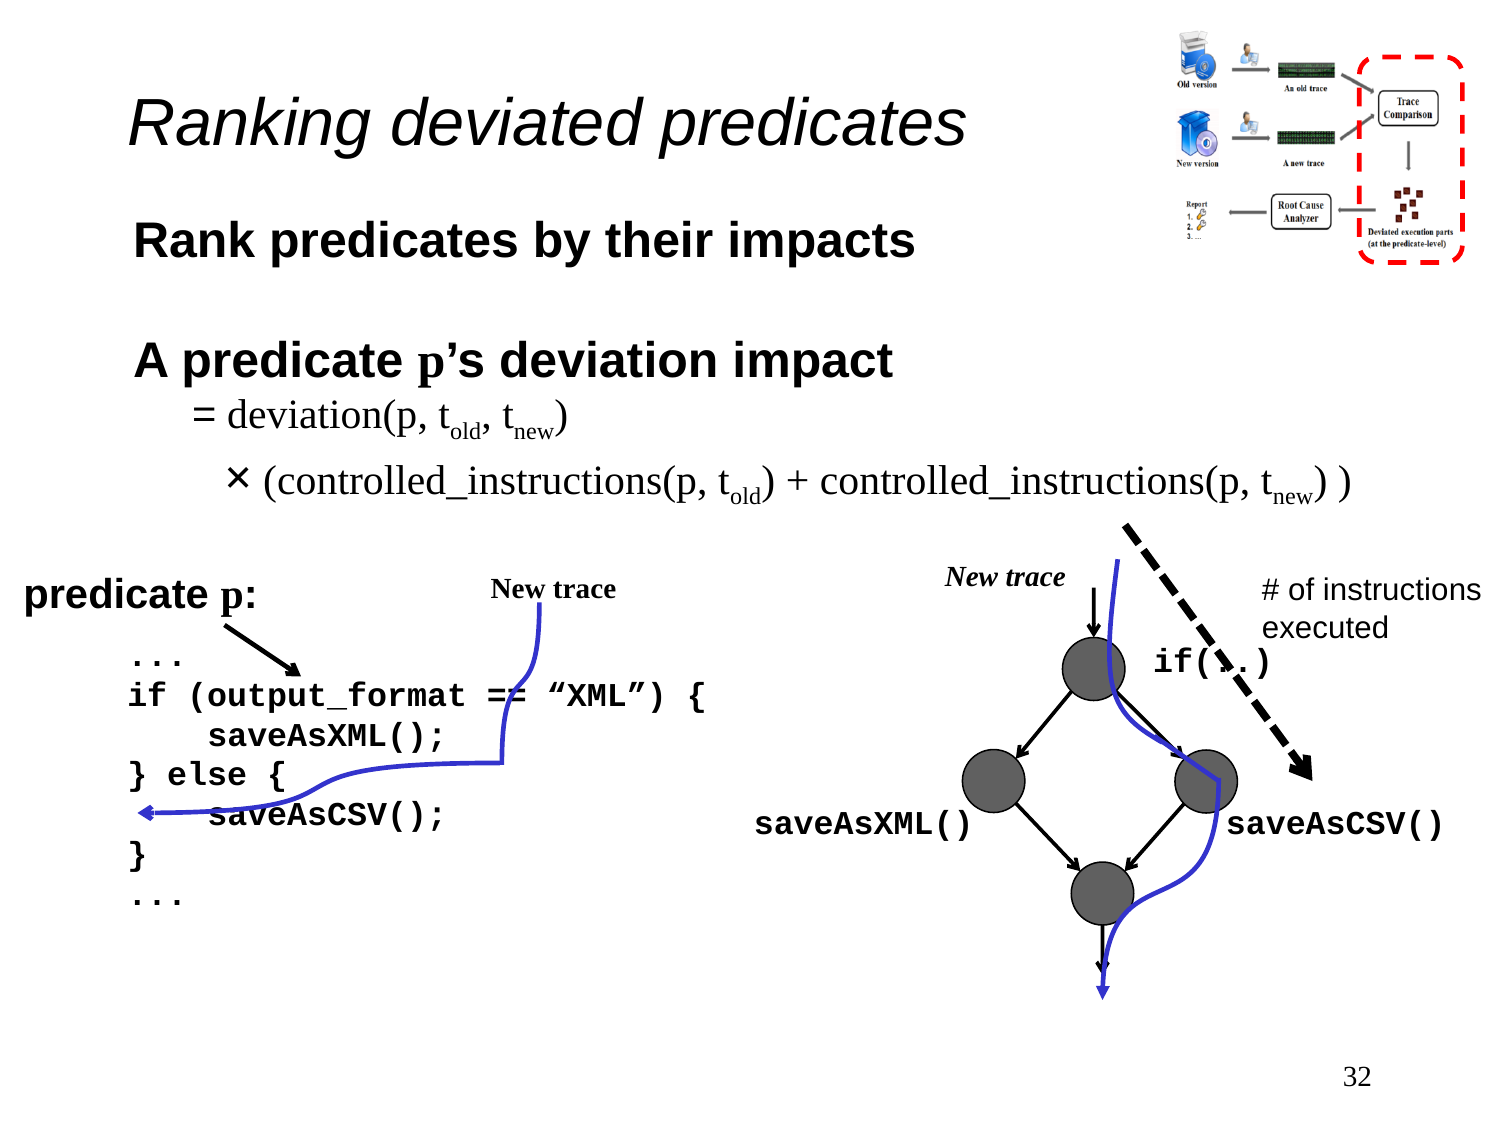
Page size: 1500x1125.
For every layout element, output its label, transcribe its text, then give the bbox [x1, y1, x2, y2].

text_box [1166, 24, 1463, 263]
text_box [224, 624, 302, 677]
text_box Rank predicates by their impacts A predicate p’s deviation impact = deviation(p, told, tnew) × (controlled_instructions(p, told) + controlled_instructions(p, tnew) ) [62, 199, 1500, 867]
text_box predicate p: [8, 559, 62, 625]
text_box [929, 549, 1219, 1001]
text_box ... if (output_format == “XML”) { saveAsXML(); } else { saveAsCSV(); } ... [112, 867, 813, 920]
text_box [137, 762, 501, 814]
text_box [1124, 524, 1313, 782]
slide_number 32 [1074, 1049, 1388, 1125]
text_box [439, 664, 603, 703]
title Ranking deviated predicates [112, 24, 1165, 199]
